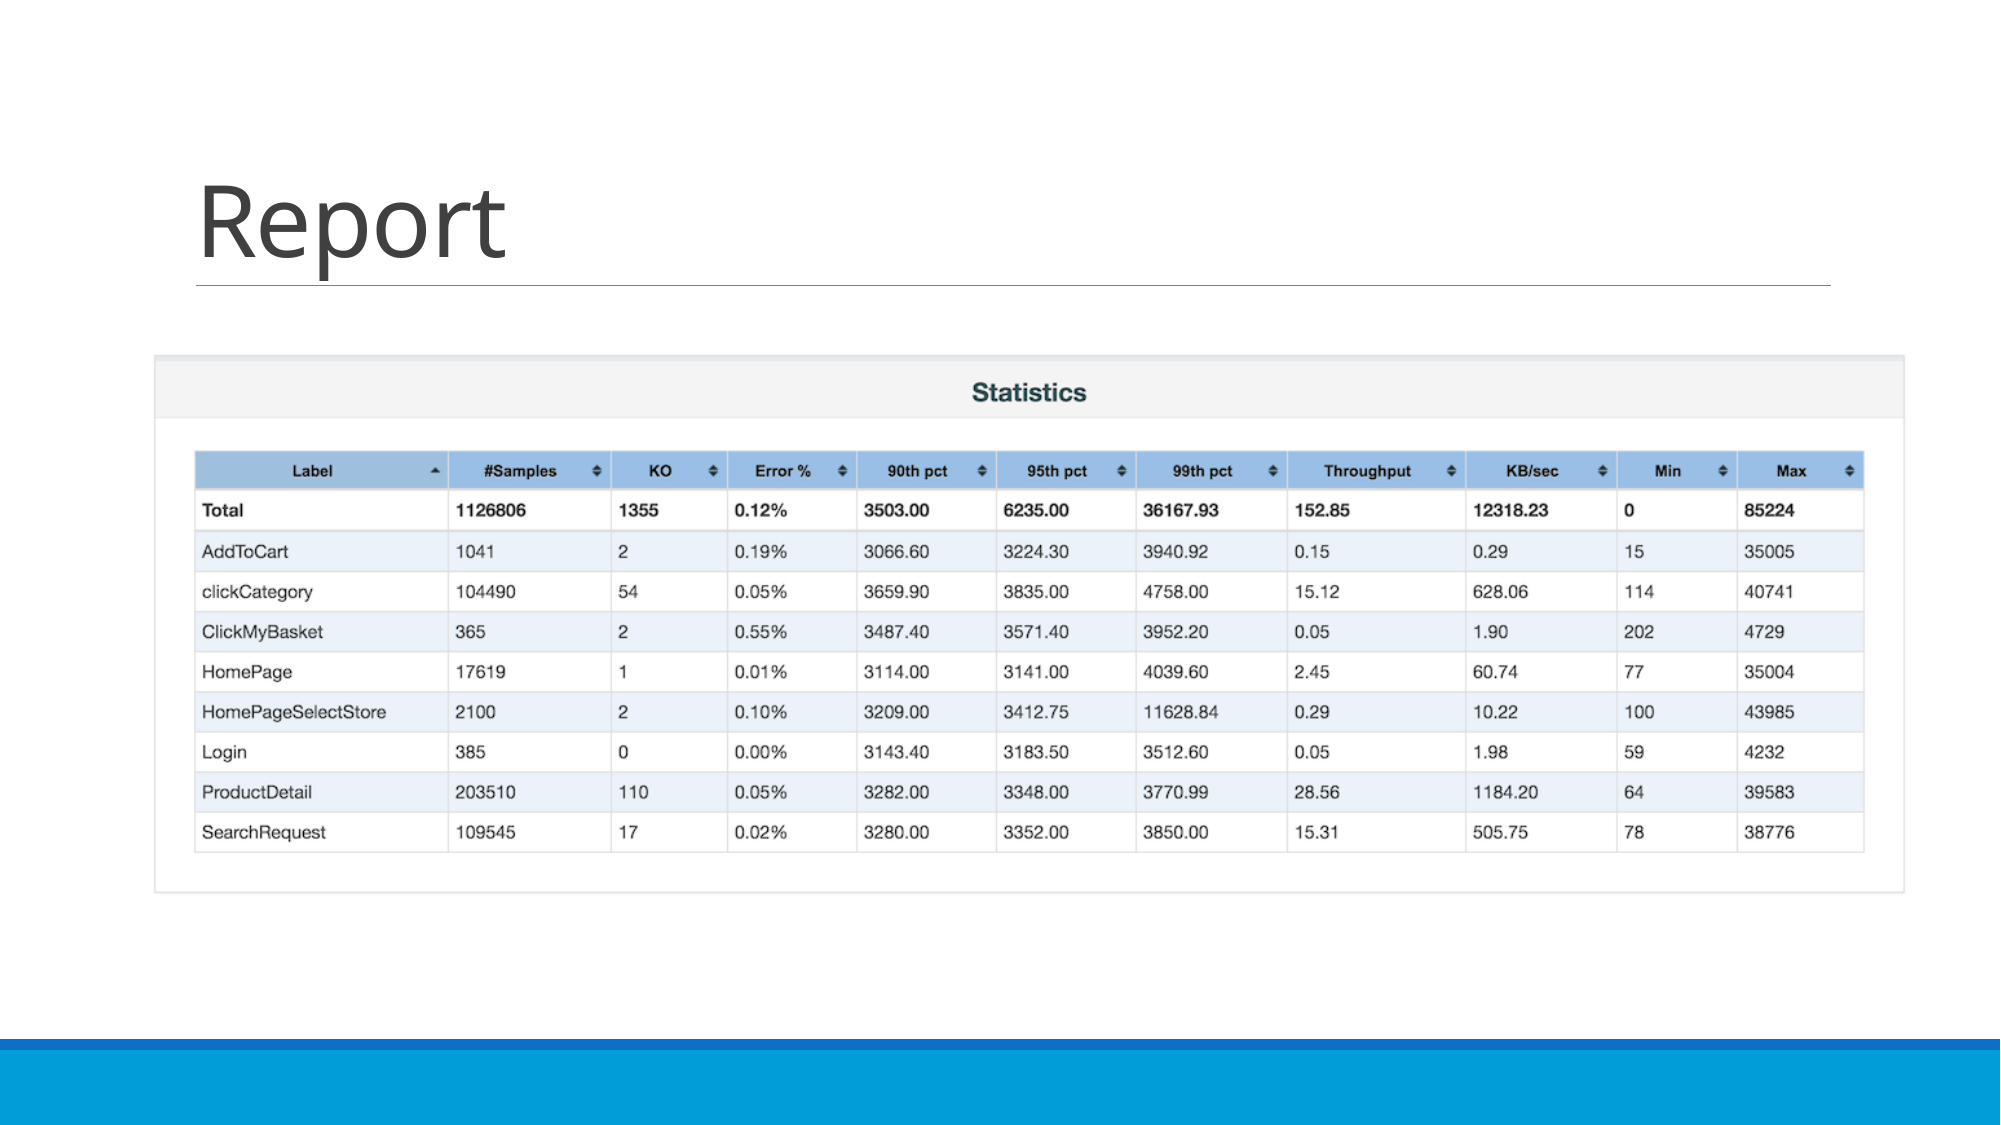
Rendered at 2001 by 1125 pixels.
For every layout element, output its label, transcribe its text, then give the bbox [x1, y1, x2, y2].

title Report [180, 47, 1830, 285]
picture [143, 345, 1923, 906]
